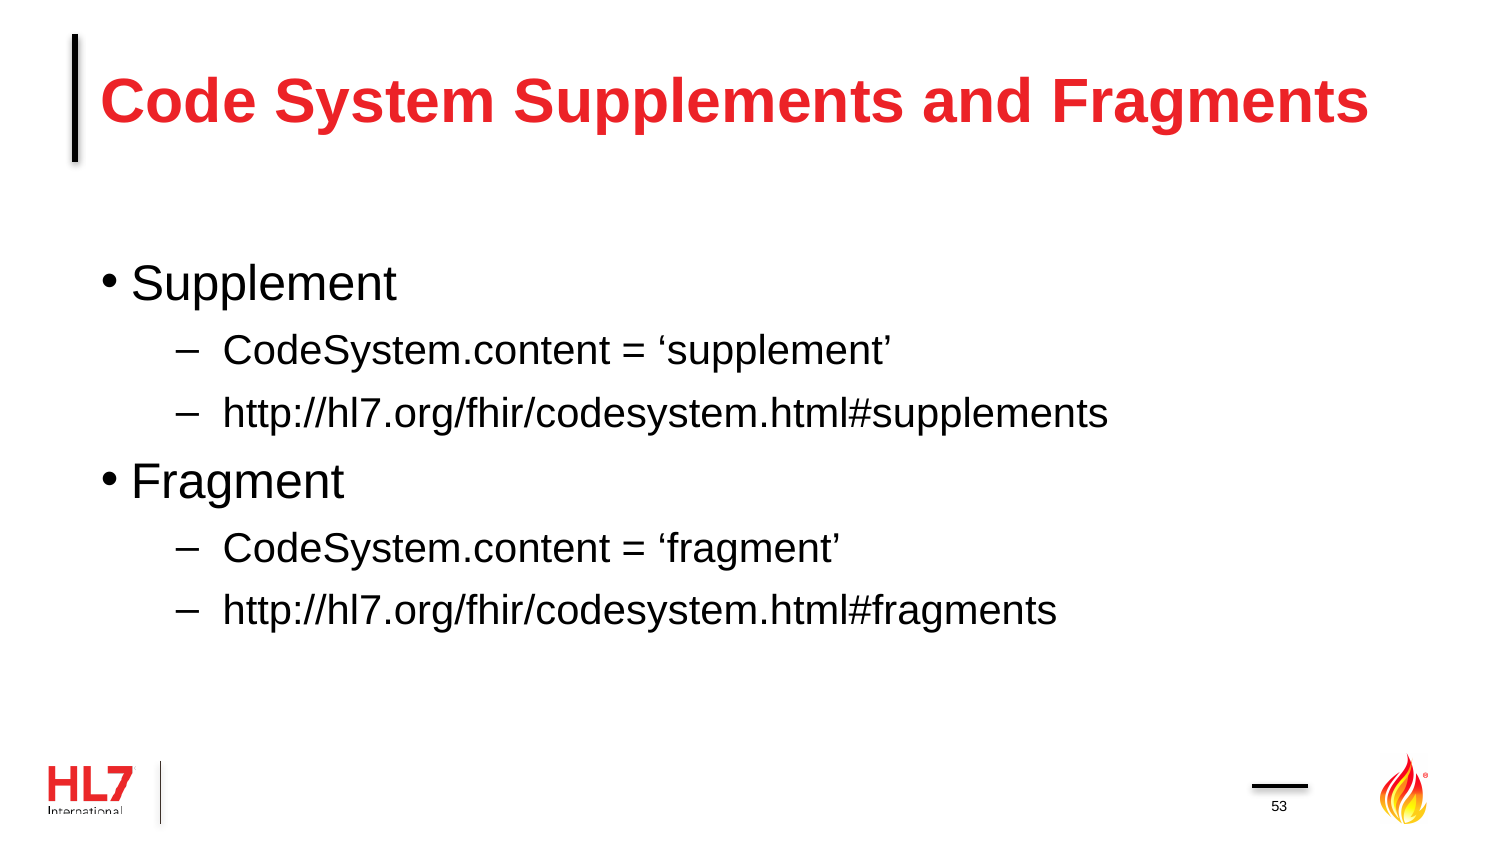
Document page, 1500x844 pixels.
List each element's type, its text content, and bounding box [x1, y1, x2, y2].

title Code System Supplements and Fragments [100, 33, 1451, 163]
slide_number 53 [1257, 788, 1302, 815]
list Supplement CodeSystem.content = ‘supplement’ http://hl7.org/fhir/codesystem.html#supplements Fragment CodeSystem.content = ‘fragment’ http://hl7.org/fhir/codesystem.html#fragments [100, 250, 1451, 731]
picture [1380, 753, 1428, 824]
